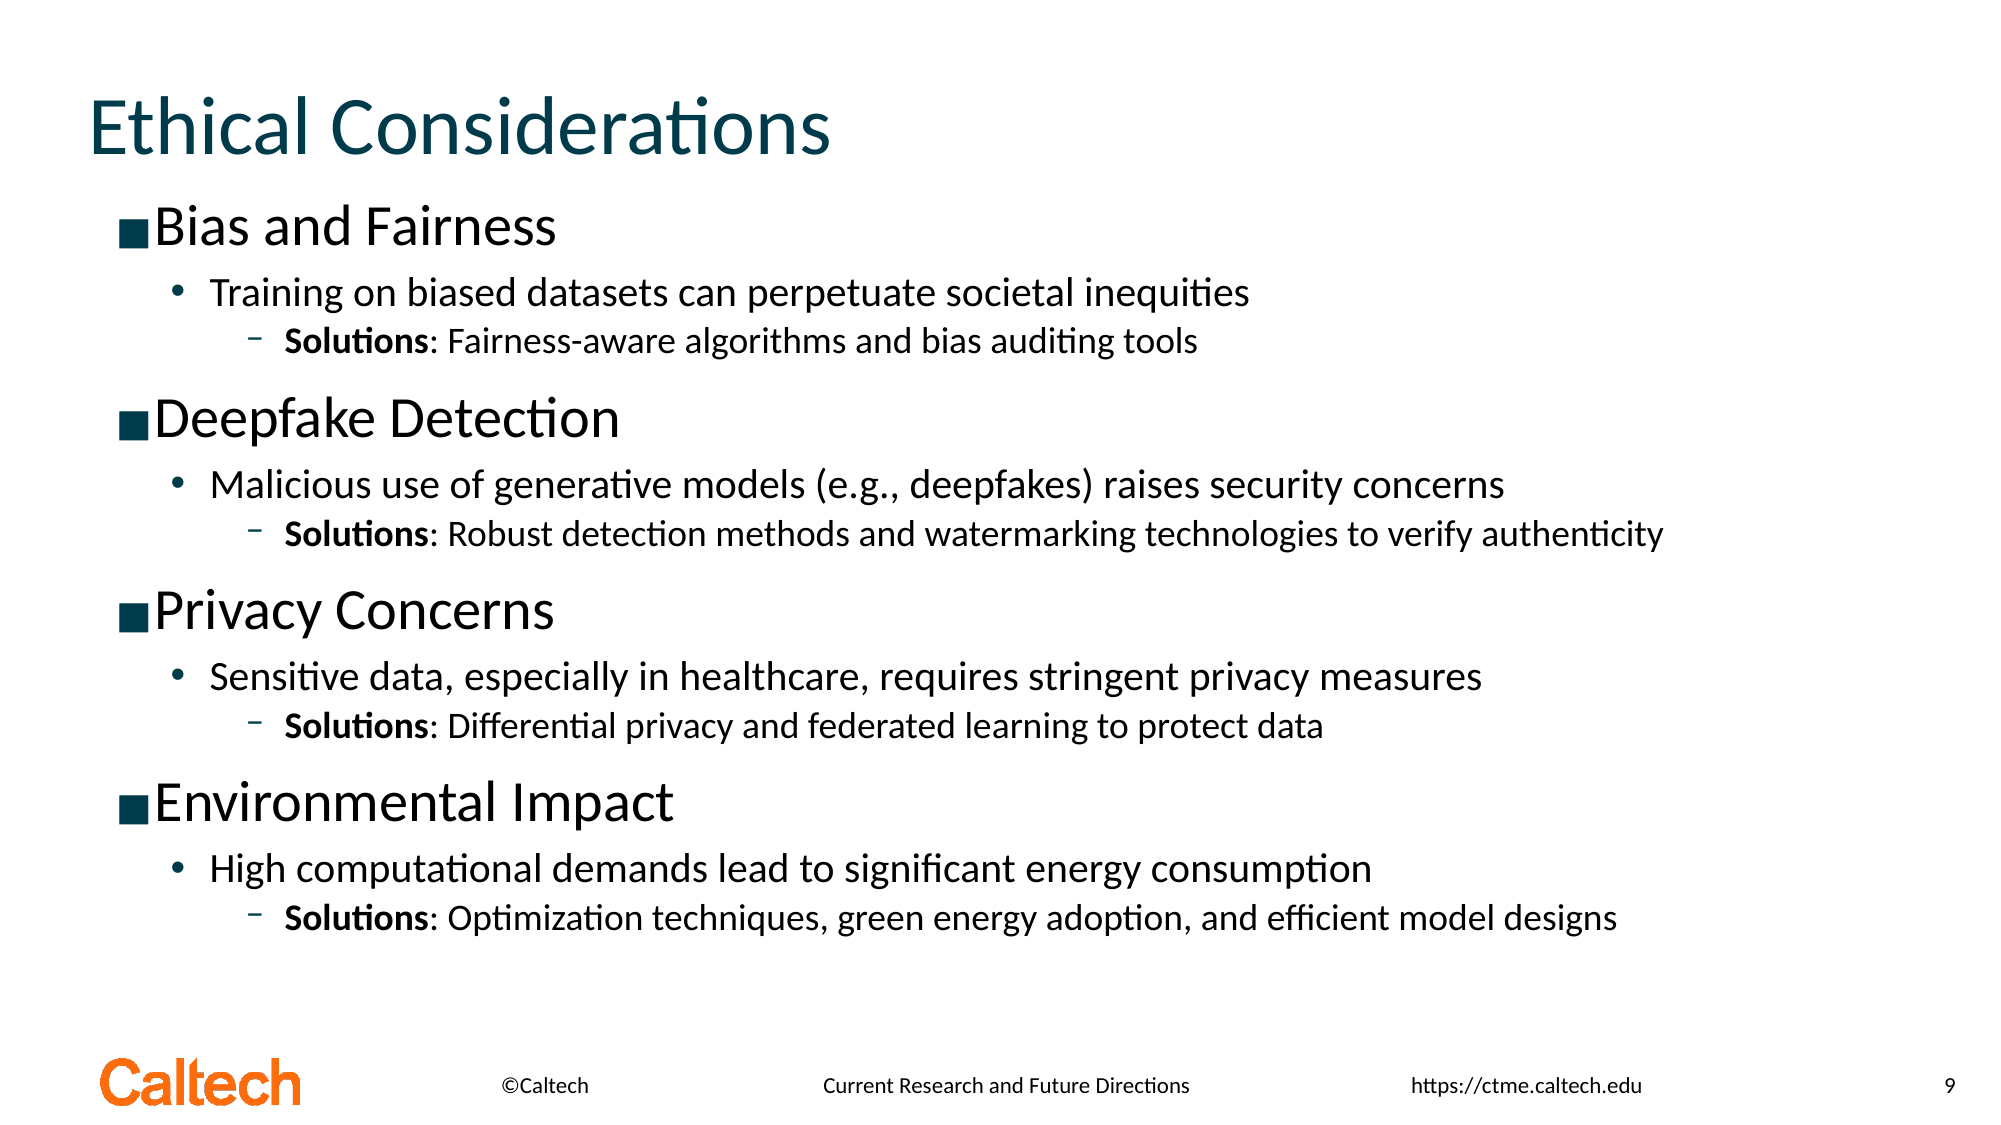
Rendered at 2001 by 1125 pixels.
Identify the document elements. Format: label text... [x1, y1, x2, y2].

text_box Bias and Fairness Training on biased datasets can perpetuate societal inequities Solutions: Fairness-aware algorithms and bias auditing tools Deepfake Detection Malicious use of generative models (e.g., deepfakes) raises security concerns Solutions: Robust detection methods and watermarking technologies to verify authenticity Privacy Concerns Sensitive data, especially in healthcare, requires stringent privacy measures Solutions: Differential privacy and federated learning to protect data Environmental Impact High computational demands lead to significant energy consumption Solutions: Optimization techniques, green energy adoption, and efficient model designs [99, 187, 1900, 1032]
slide_number 9 [1837, 1068, 1971, 1106]
footer Current Research and Future Directions [790, 1068, 1224, 1106]
text_box Ethical Considerations [68, 62, 1932, 188]
picture [100, 1057, 300, 1106]
